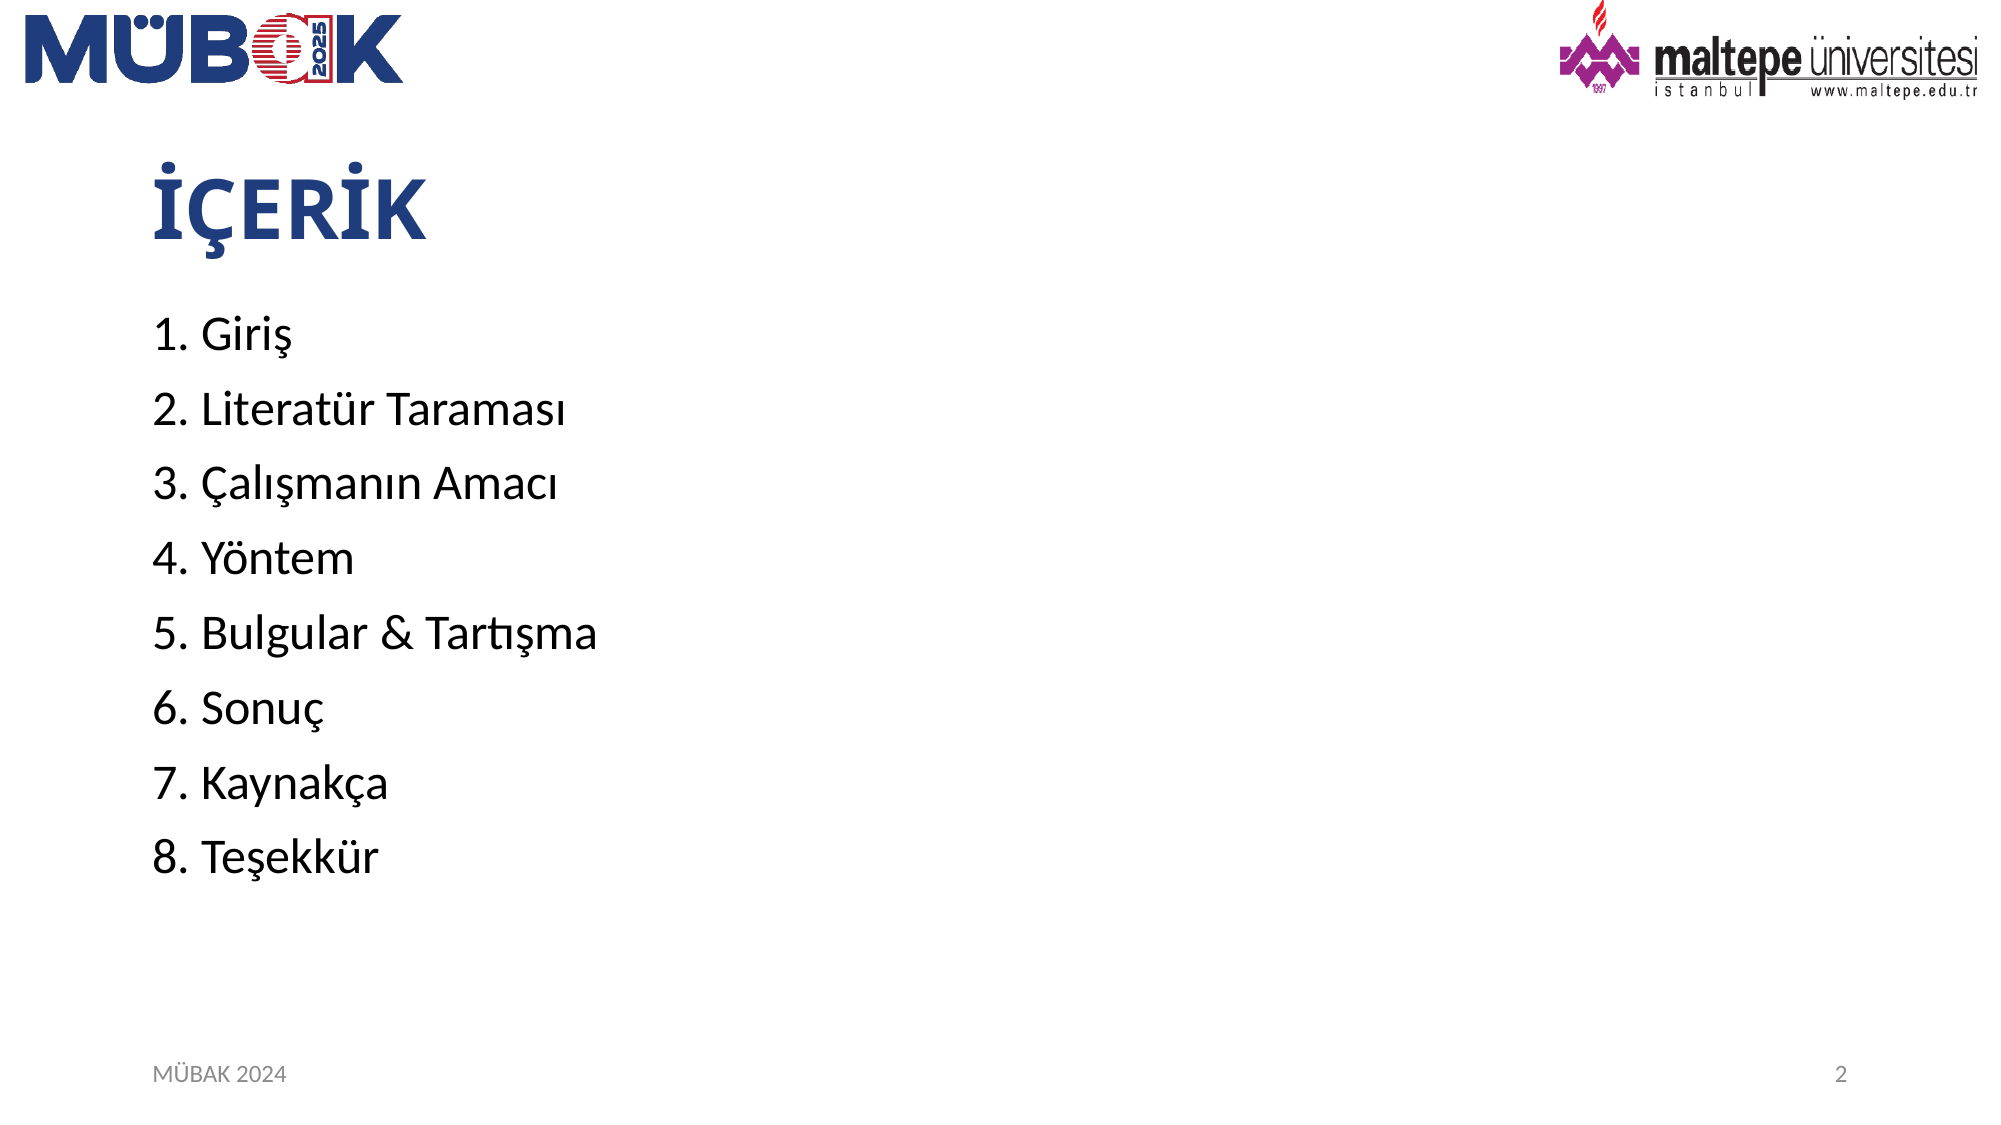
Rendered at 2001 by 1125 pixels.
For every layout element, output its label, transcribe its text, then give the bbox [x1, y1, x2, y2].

picture [1560, 0, 1977, 101]
picture [23, 13, 405, 84]
slide_number 2 [1412, 1042, 1863, 1103]
slide_number MÜBAK 2024 [137, 1042, 588, 1103]
title İÇERİK [137, 148, 1863, 278]
list 1. Giriş 2. Literatür Taraması 3. Çalışmanın Amacı 4. Yöntem 5. Bulgular & Tartışma 6. Sonuç 7. Kaynakça 8. Teşekkür [137, 299, 1863, 1014]
